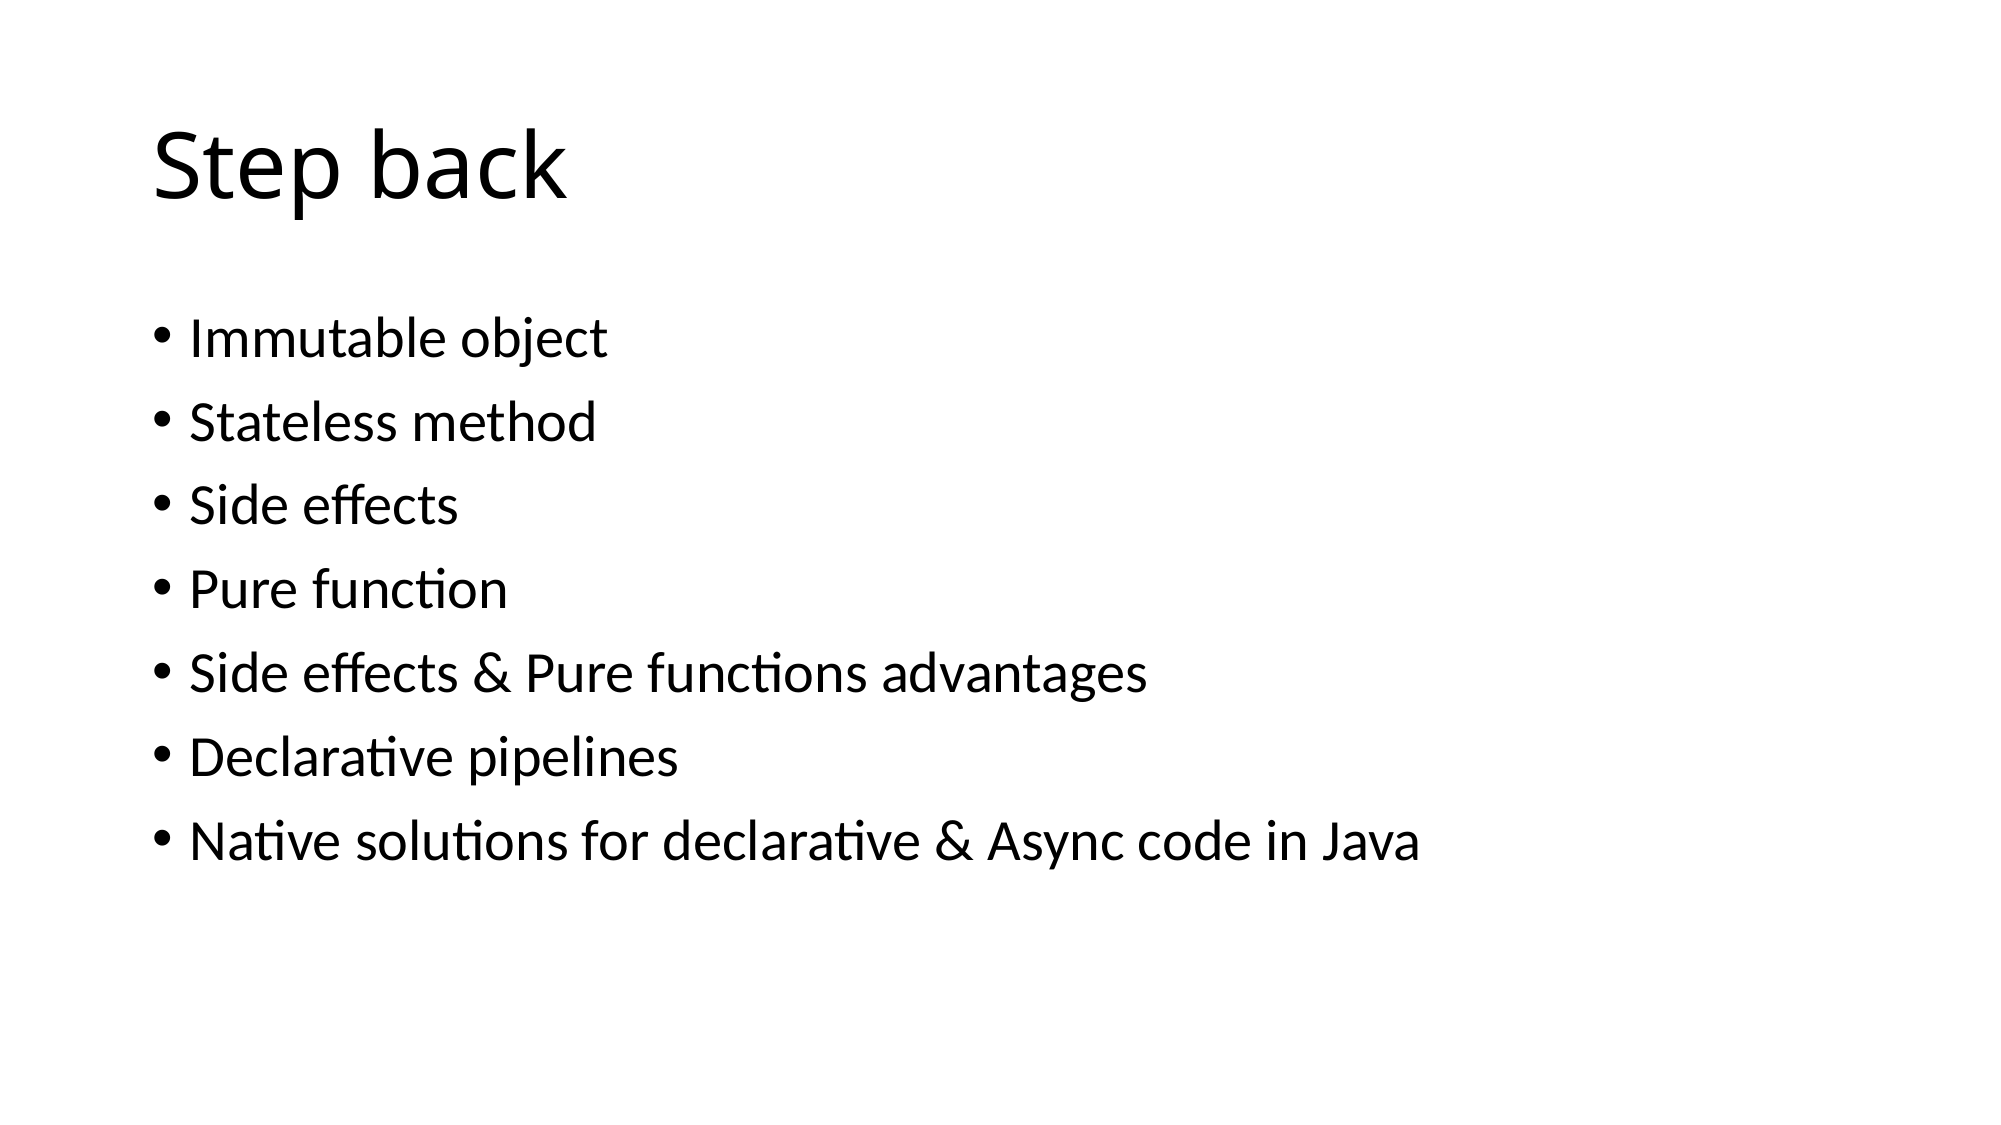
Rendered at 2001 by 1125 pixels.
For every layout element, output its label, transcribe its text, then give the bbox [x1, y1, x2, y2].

list Immutable object Stateless method Side effects Pure function Side effects & Pure functions advantages Declarative pipelines Native solutions for declarative & Async code in Java [137, 299, 1863, 1014]
title Step back [137, 59, 1863, 278]
